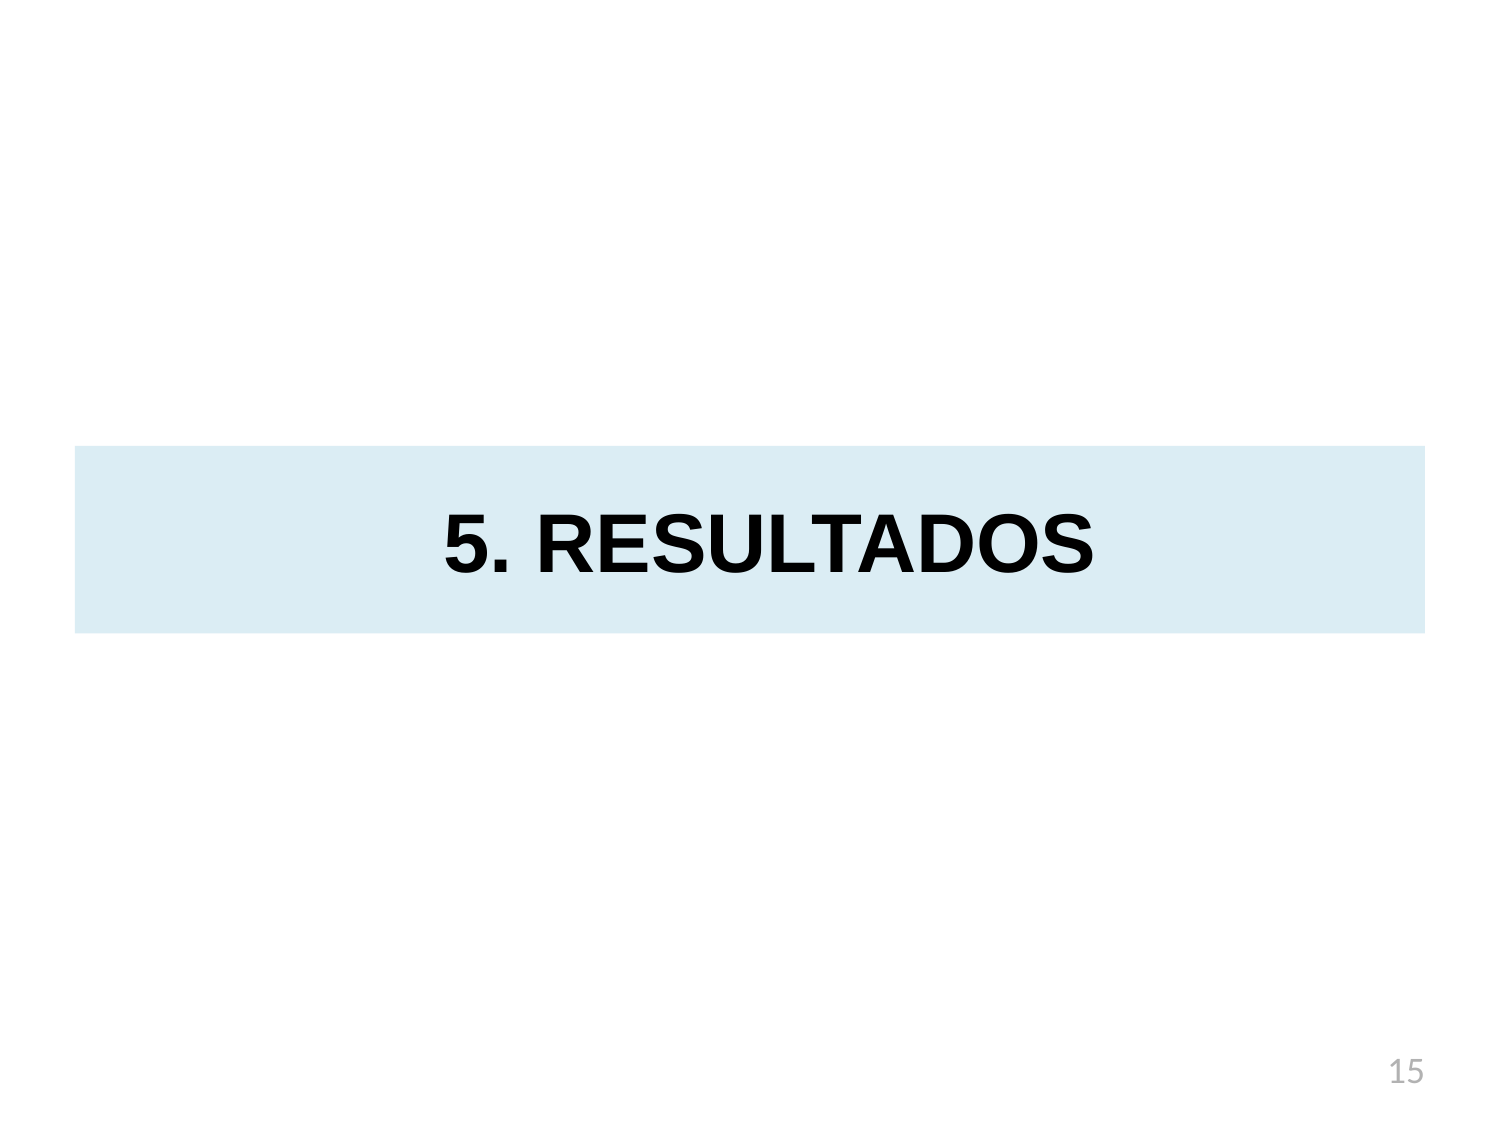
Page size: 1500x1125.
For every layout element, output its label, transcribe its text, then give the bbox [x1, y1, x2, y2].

title 5. RESULTADOS [237, 487, 1300, 678]
slide_number 15 [1080, 1046, 1425, 1103]
